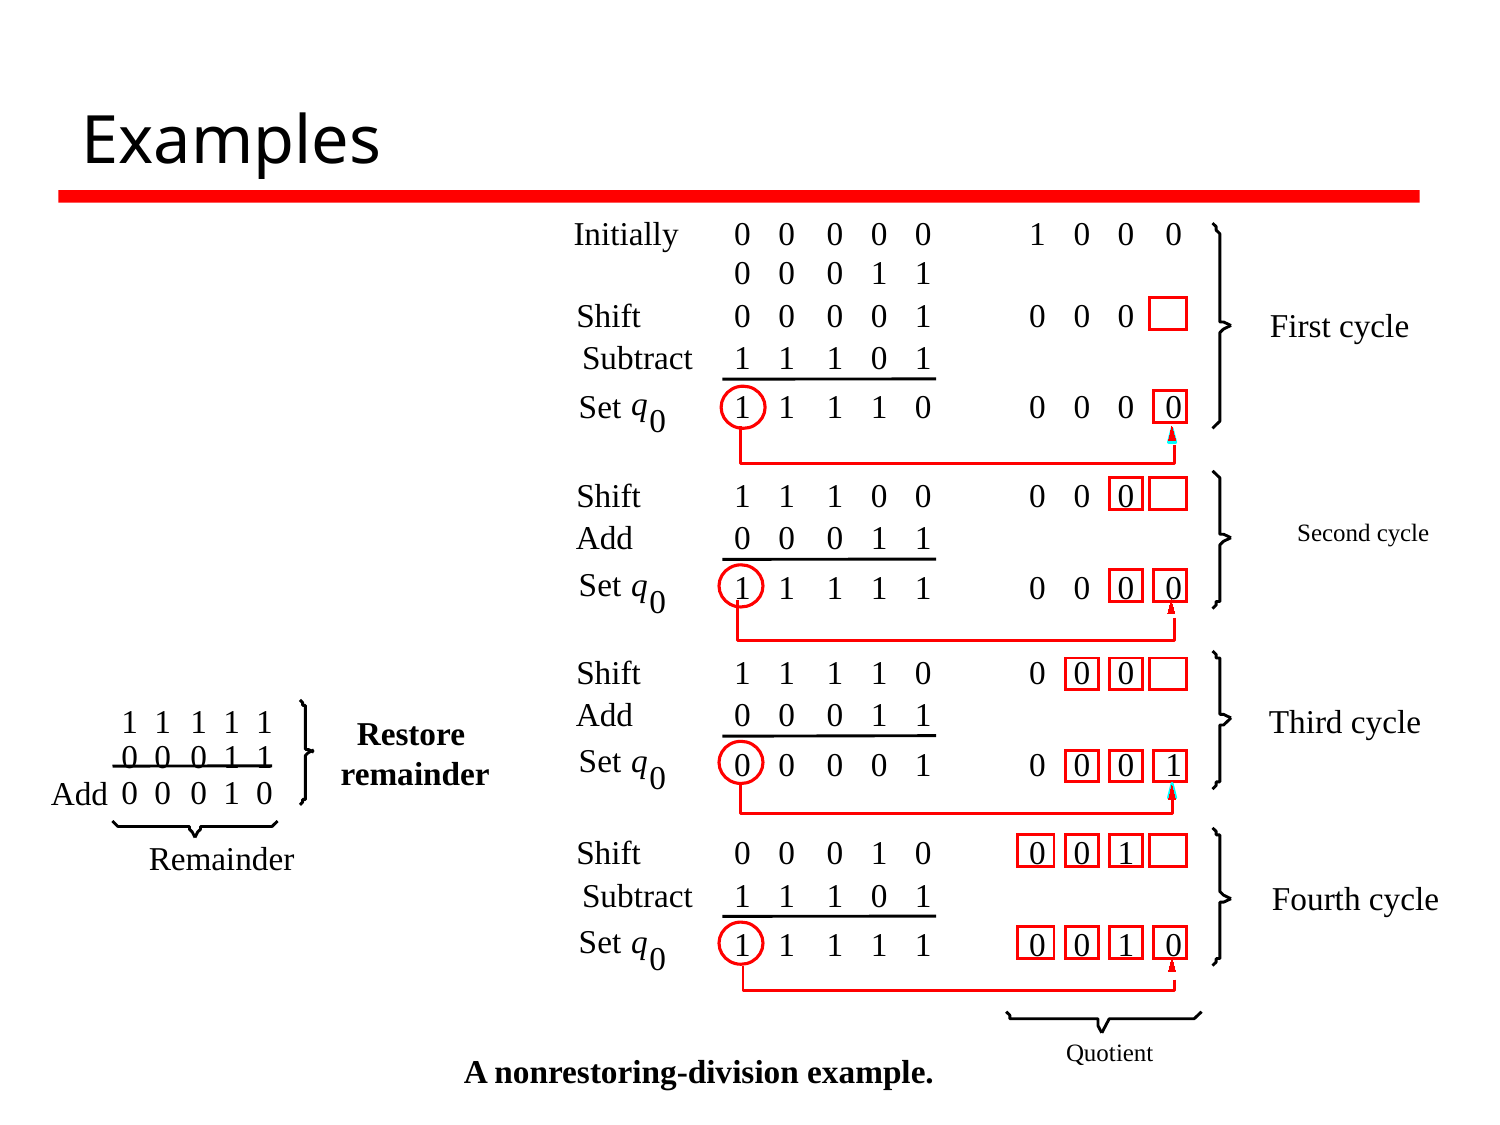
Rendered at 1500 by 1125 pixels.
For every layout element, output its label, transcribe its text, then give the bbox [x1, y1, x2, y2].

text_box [734, 873, 752, 914]
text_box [1006, 1011, 1202, 1033]
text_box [112, 699, 305, 879]
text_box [1271, 877, 1440, 918]
text_box [1047, 834, 1055, 867]
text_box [914, 293, 932, 334]
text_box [914, 650, 932, 691]
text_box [778, 212, 796, 292]
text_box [1073, 385, 1091, 426]
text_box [870, 293, 888, 334]
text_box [1165, 212, 1183, 253]
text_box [778, 743, 796, 784]
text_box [1029, 831, 1047, 872]
text_box Add [50, 772, 107, 813]
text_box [914, 474, 932, 515]
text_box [914, 336, 932, 377]
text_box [1109, 474, 1143, 515]
text_box A nonrestoring-division example. [455, 1049, 935, 1090]
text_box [826, 385, 844, 426]
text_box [1109, 566, 1143, 607]
text_box [1065, 926, 1073, 959]
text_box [582, 873, 694, 914]
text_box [734, 293, 752, 334]
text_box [578, 919, 622, 960]
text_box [826, 293, 844, 334]
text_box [1212, 223, 1232, 429]
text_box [721, 385, 1175, 464]
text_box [575, 693, 634, 734]
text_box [1149, 657, 1187, 690]
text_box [734, 516, 752, 557]
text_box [870, 743, 888, 784]
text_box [1212, 651, 1232, 790]
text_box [299, 699, 314, 806]
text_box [1029, 566, 1047, 607]
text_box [914, 516, 932, 557]
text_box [718, 564, 1175, 641]
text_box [1029, 385, 1047, 426]
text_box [778, 923, 796, 964]
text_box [1066, 1036, 1154, 1067]
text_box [576, 650, 642, 691]
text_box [1149, 834, 1187, 867]
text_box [826, 873, 844, 914]
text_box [1109, 831, 1143, 872]
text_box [1117, 212, 1135, 253]
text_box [1073, 293, 1091, 334]
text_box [734, 693, 752, 734]
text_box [631, 562, 667, 621]
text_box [870, 650, 888, 691]
text_box [1153, 926, 1165, 959]
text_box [1149, 477, 1187, 510]
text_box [914, 743, 932, 784]
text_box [826, 212, 844, 292]
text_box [576, 474, 642, 515]
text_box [734, 336, 752, 377]
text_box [734, 474, 752, 515]
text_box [870, 336, 888, 377]
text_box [1212, 470, 1232, 609]
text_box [914, 693, 932, 734]
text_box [914, 923, 932, 964]
text_box [1135, 926, 1143, 959]
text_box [1029, 212, 1047, 253]
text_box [914, 385, 932, 426]
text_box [1117, 293, 1135, 334]
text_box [914, 873, 932, 914]
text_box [631, 739, 667, 797]
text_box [1153, 385, 1187, 443]
text_box [1091, 926, 1099, 959]
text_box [778, 831, 796, 872]
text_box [778, 474, 796, 515]
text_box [1073, 566, 1091, 607]
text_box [1029, 293, 1047, 334]
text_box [778, 650, 796, 691]
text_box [578, 562, 622, 603]
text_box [914, 831, 932, 872]
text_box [870, 212, 888, 292]
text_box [914, 212, 932, 292]
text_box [1109, 743, 1143, 784]
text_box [1065, 650, 1099, 691]
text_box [576, 293, 642, 334]
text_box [1165, 923, 1183, 972]
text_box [778, 693, 796, 734]
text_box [1029, 743, 1047, 784]
title Examples [66, 24, 1413, 185]
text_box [826, 923, 844, 964]
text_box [826, 831, 844, 872]
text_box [870, 693, 888, 734]
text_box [573, 212, 679, 253]
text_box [870, 516, 888, 557]
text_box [1268, 700, 1422, 741]
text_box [778, 336, 796, 377]
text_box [631, 919, 667, 978]
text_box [778, 516, 796, 557]
text_box [1183, 926, 1187, 959]
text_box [740, 743, 1187, 814]
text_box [1117, 923, 1135, 964]
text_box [734, 831, 752, 872]
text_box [826, 336, 844, 377]
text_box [870, 923, 888, 964]
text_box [870, 474, 888, 515]
text_box [1047, 926, 1055, 959]
text_box [1017, 926, 1029, 959]
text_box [734, 650, 752, 691]
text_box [734, 212, 752, 292]
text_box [1029, 923, 1047, 964]
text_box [826, 743, 844, 784]
text_box [1109, 926, 1117, 959]
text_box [1109, 650, 1143, 691]
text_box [1029, 650, 1047, 691]
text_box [826, 650, 844, 691]
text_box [870, 873, 888, 914]
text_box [718, 922, 1175, 991]
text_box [1117, 385, 1135, 426]
text_box [1017, 834, 1029, 867]
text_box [718, 741, 763, 784]
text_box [1297, 516, 1430, 547]
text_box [575, 516, 634, 557]
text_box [826, 474, 844, 515]
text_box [1029, 474, 1047, 515]
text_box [582, 336, 694, 377]
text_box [870, 831, 888, 872]
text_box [1269, 304, 1410, 345]
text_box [778, 293, 796, 334]
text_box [576, 831, 642, 872]
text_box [1065, 743, 1099, 784]
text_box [778, 873, 796, 914]
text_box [1153, 566, 1187, 614]
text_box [1065, 831, 1099, 872]
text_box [870, 385, 888, 426]
text_box Restore remainder [332, 712, 490, 793]
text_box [826, 693, 844, 734]
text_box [1073, 212, 1091, 253]
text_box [778, 385, 796, 426]
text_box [1073, 923, 1091, 964]
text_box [578, 385, 622, 426]
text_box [826, 516, 844, 557]
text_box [1073, 474, 1091, 515]
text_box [631, 381, 667, 440]
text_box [578, 739, 622, 780]
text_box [1212, 827, 1232, 966]
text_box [1149, 297, 1187, 330]
